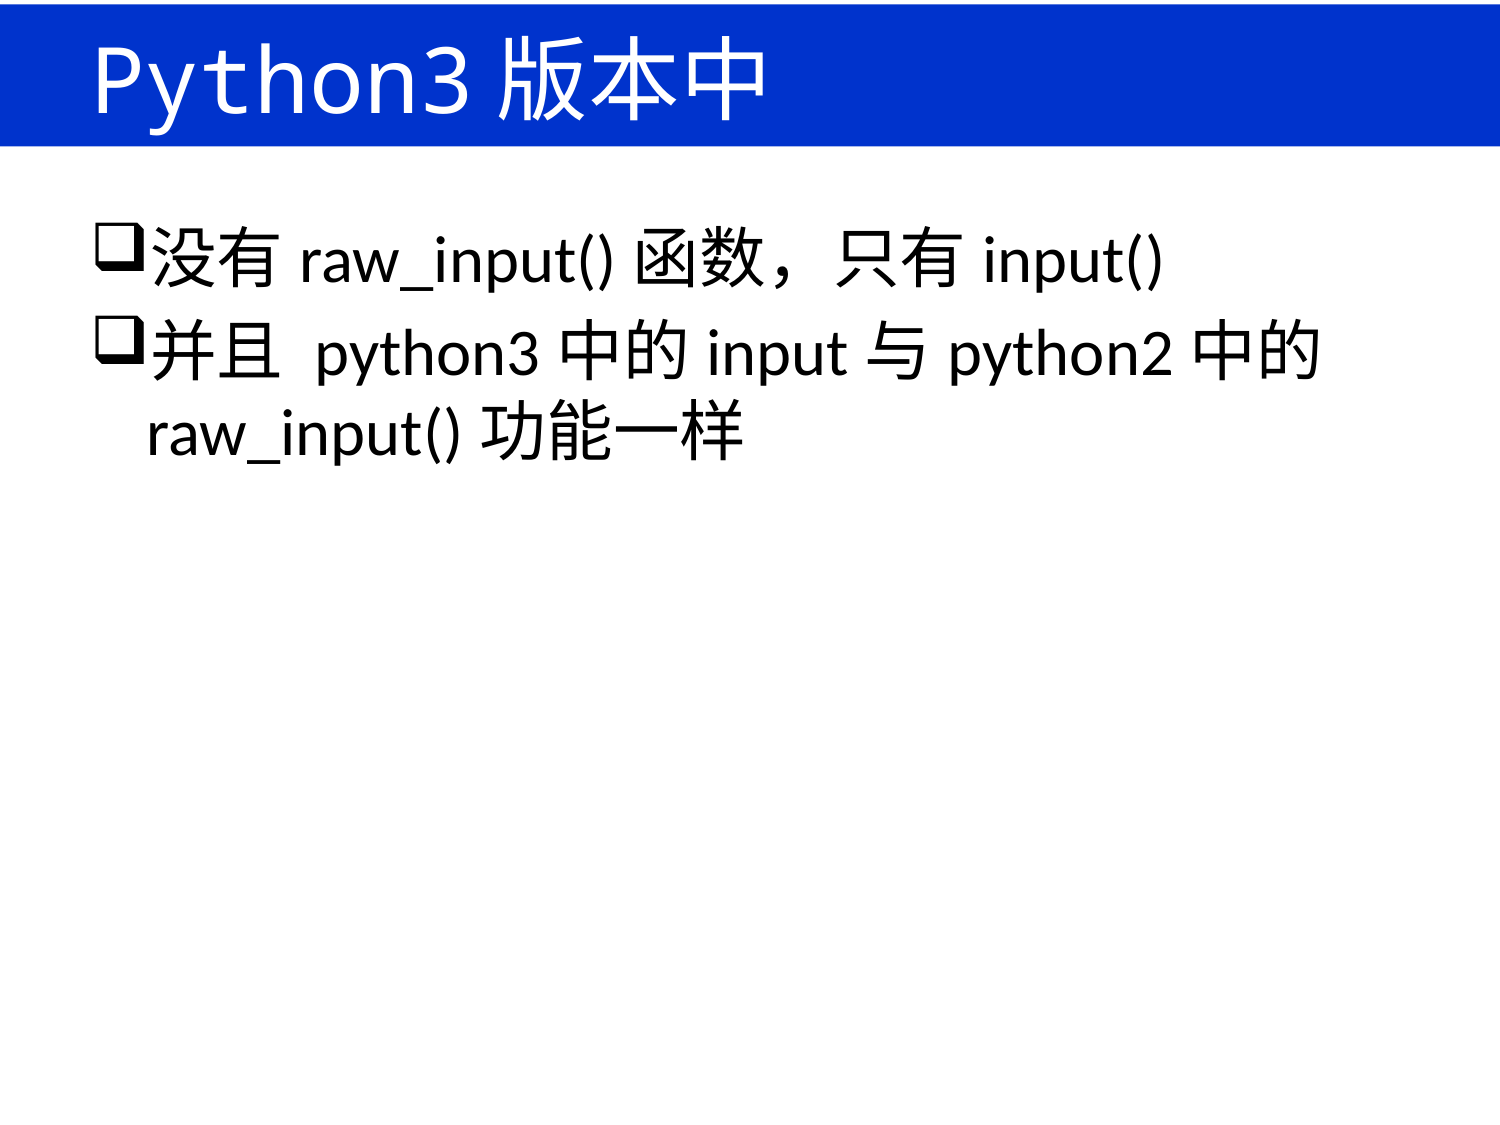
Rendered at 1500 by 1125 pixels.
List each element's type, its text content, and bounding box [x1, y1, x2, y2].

list 没有raw_input()函数，只有input() 并且 python3中的input与python2中的raw_input()功能一样 [75, 207, 1425, 1005]
title Python3版本中 [75, 18, 1425, 135]
